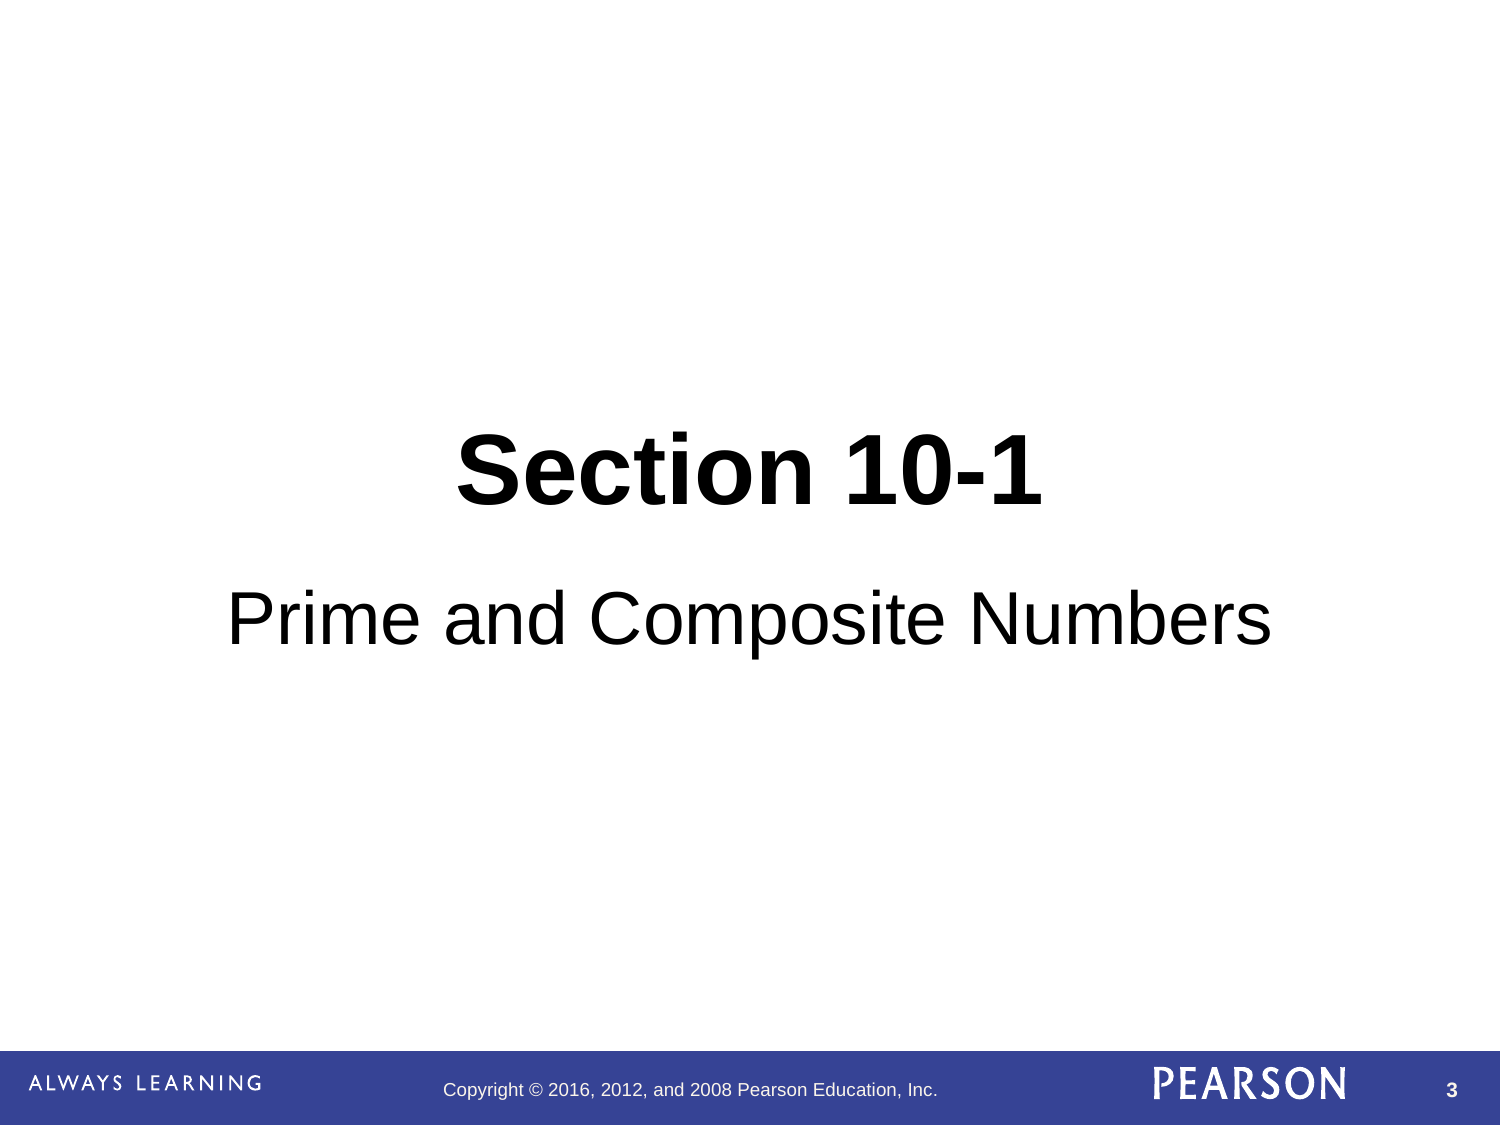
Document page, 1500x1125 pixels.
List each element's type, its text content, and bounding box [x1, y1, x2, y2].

text_box Section 10-1 [74, 45, 1425, 533]
text_box Prime and Composite Numbers [74, 562, 1425, 1005]
